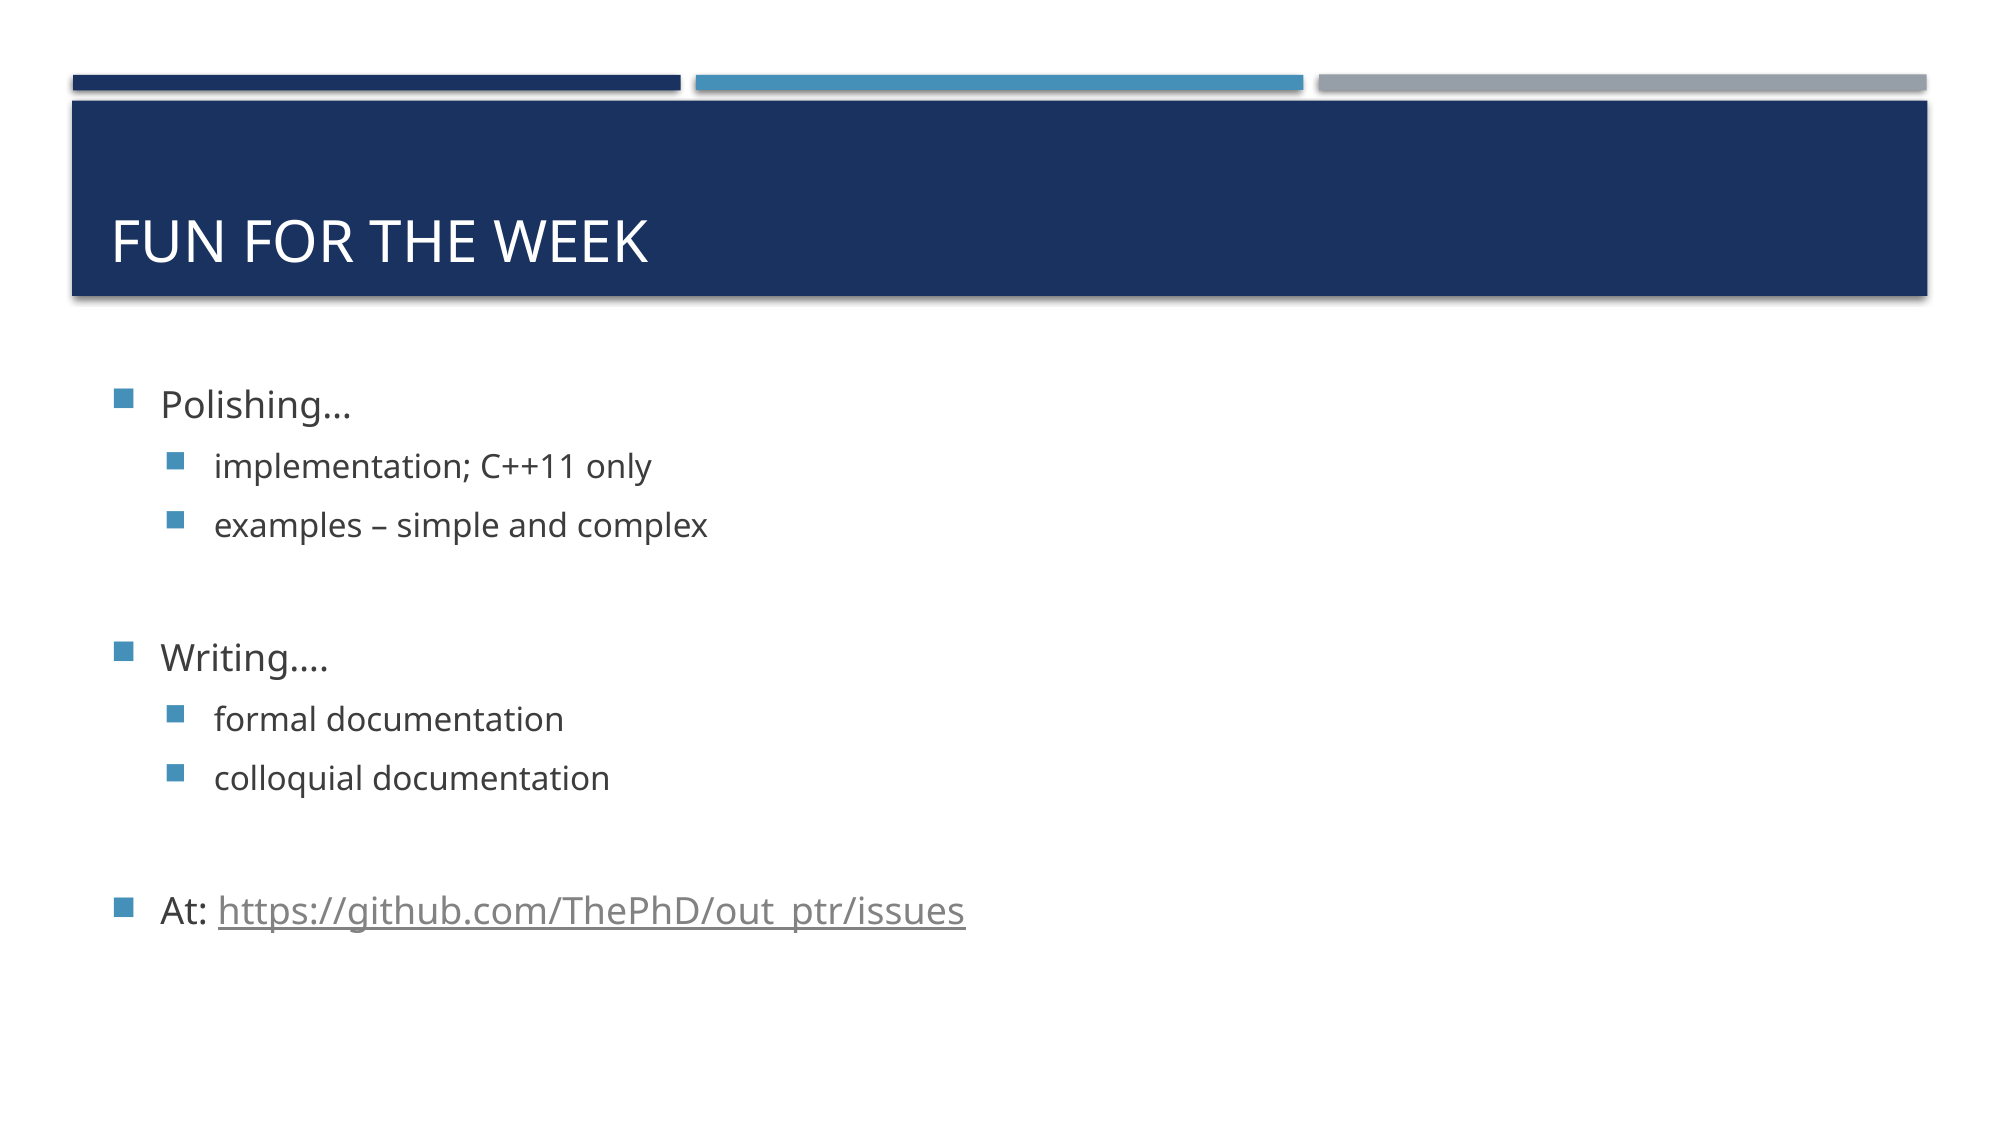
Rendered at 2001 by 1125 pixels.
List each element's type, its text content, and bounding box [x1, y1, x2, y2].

list Polishing… implementation; C++11 only examples – simple and complex Writing…. formal documentation colloquial documentation At: https://github.com/ThePhD/out_ptr/issues [95, 357, 1905, 962]
title Fun for the WEek [95, 115, 1905, 282]
